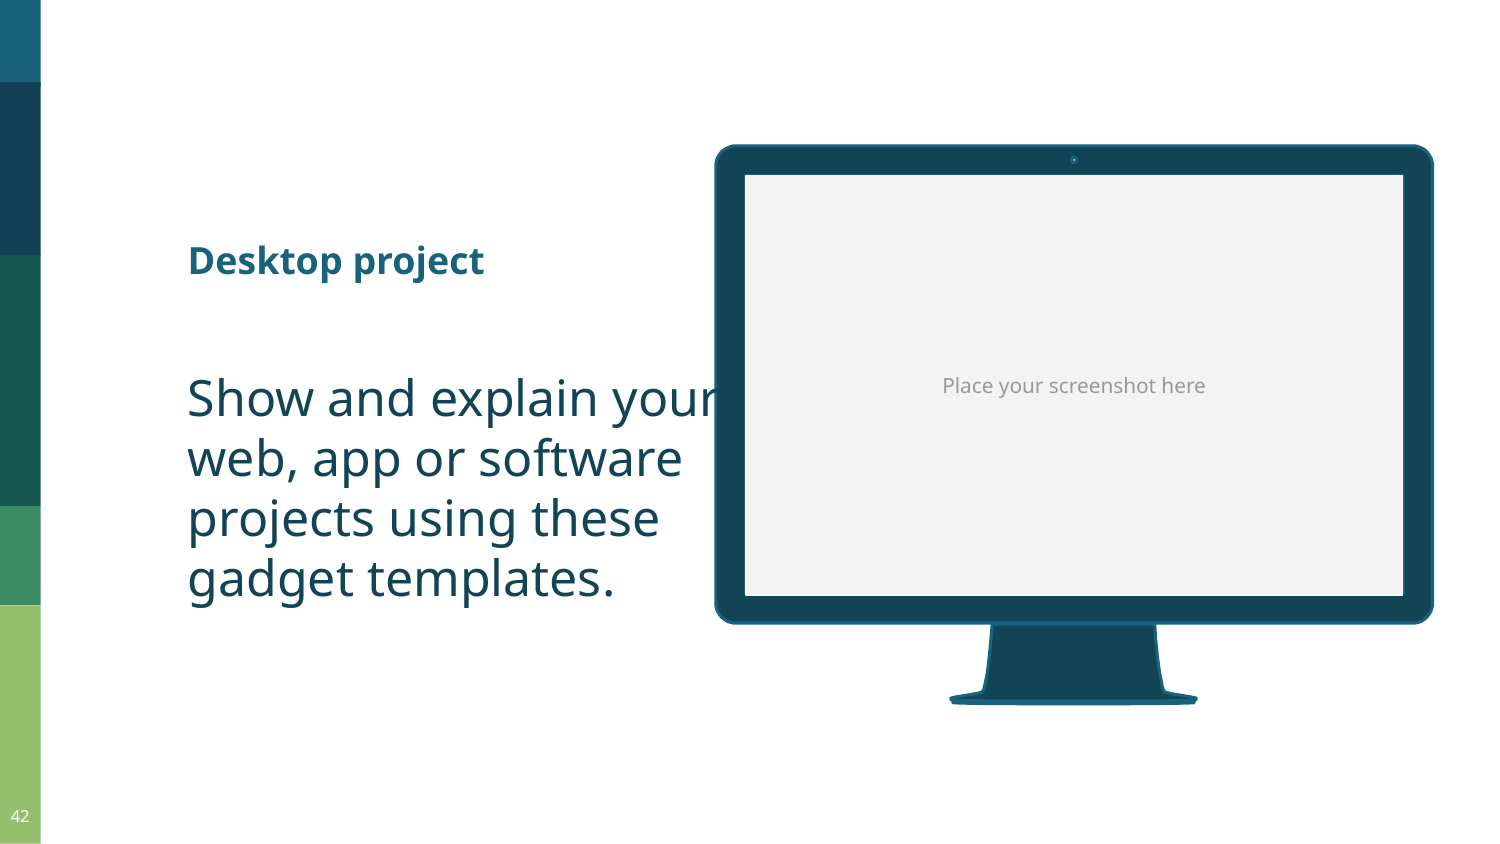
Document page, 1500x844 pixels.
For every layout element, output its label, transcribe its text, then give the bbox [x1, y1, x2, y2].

list Desktop project Show and explain your web, app or software projects using these gadget templates. [172, 80, 748, 764]
slide_number ‹#› [0, 790, 49, 844]
text_box [748, 145, 1433, 704]
text_box Place your screenshot here [748, 175, 1403, 595]
